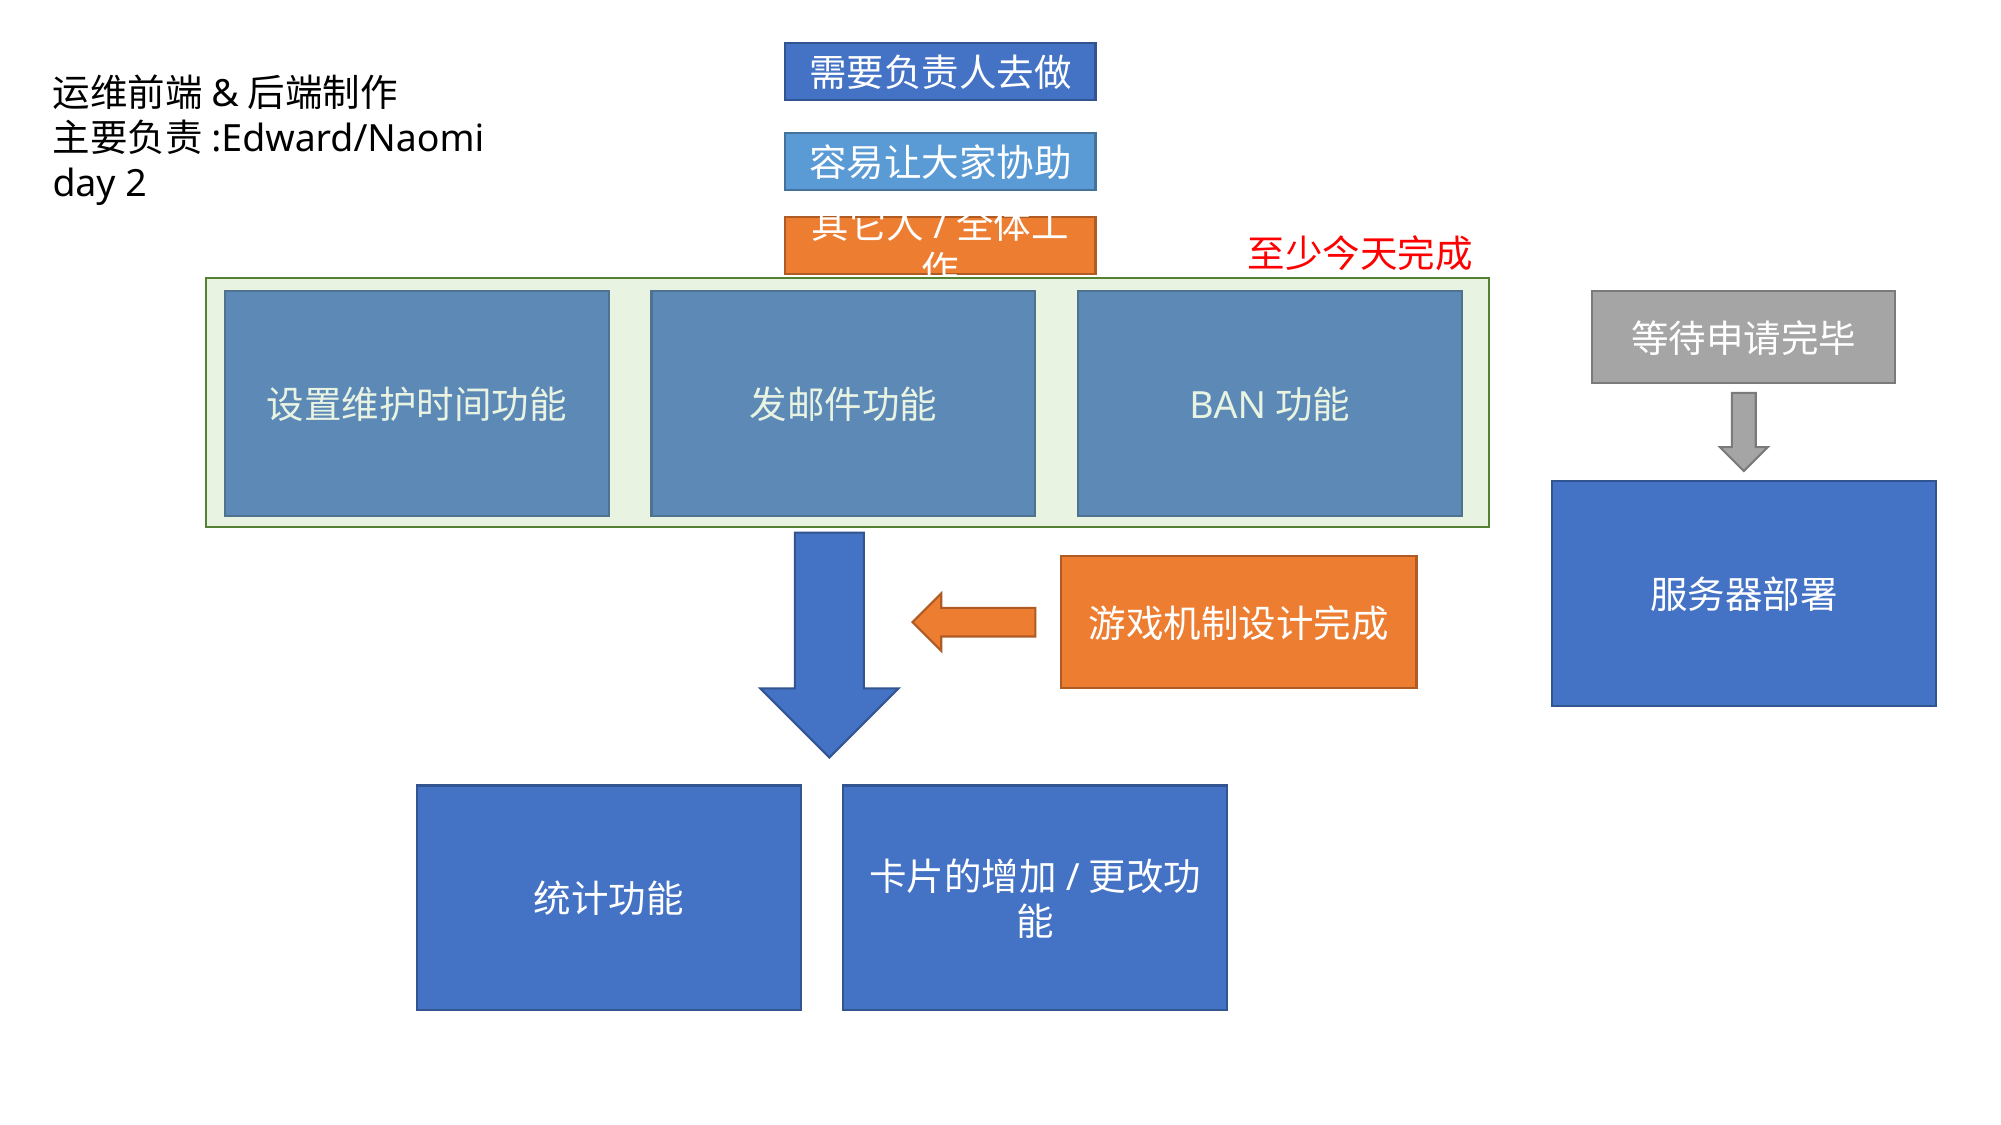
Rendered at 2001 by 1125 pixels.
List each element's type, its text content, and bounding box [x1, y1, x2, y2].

text_box 至少今天完成 [1232, 222, 1488, 277]
text_box [911, 590, 1037, 654]
text_box 游戏机制设计完成 [1060, 555, 1418, 689]
text_box 其它人/全体工作 [784, 216, 1097, 275]
text_box [757, 531, 902, 760]
text_box 容易让大家协助 [784, 132, 1097, 191]
text_box 服务器部署 [1551, 480, 1937, 707]
text_box 需要负责人去做 [784, 42, 1097, 101]
text_box 统计功能 [416, 784, 802, 1011]
text_box 运维前端&后端制作 主要负责:Edward/Naomi day 2 [37, 61, 500, 212]
text_box 等待申请完毕 [1591, 290, 1896, 384]
text_box 卡片的增加/更改功能 [842, 784, 1228, 1011]
text_box [1717, 391, 1771, 473]
text_box [205, 277, 1490, 528]
